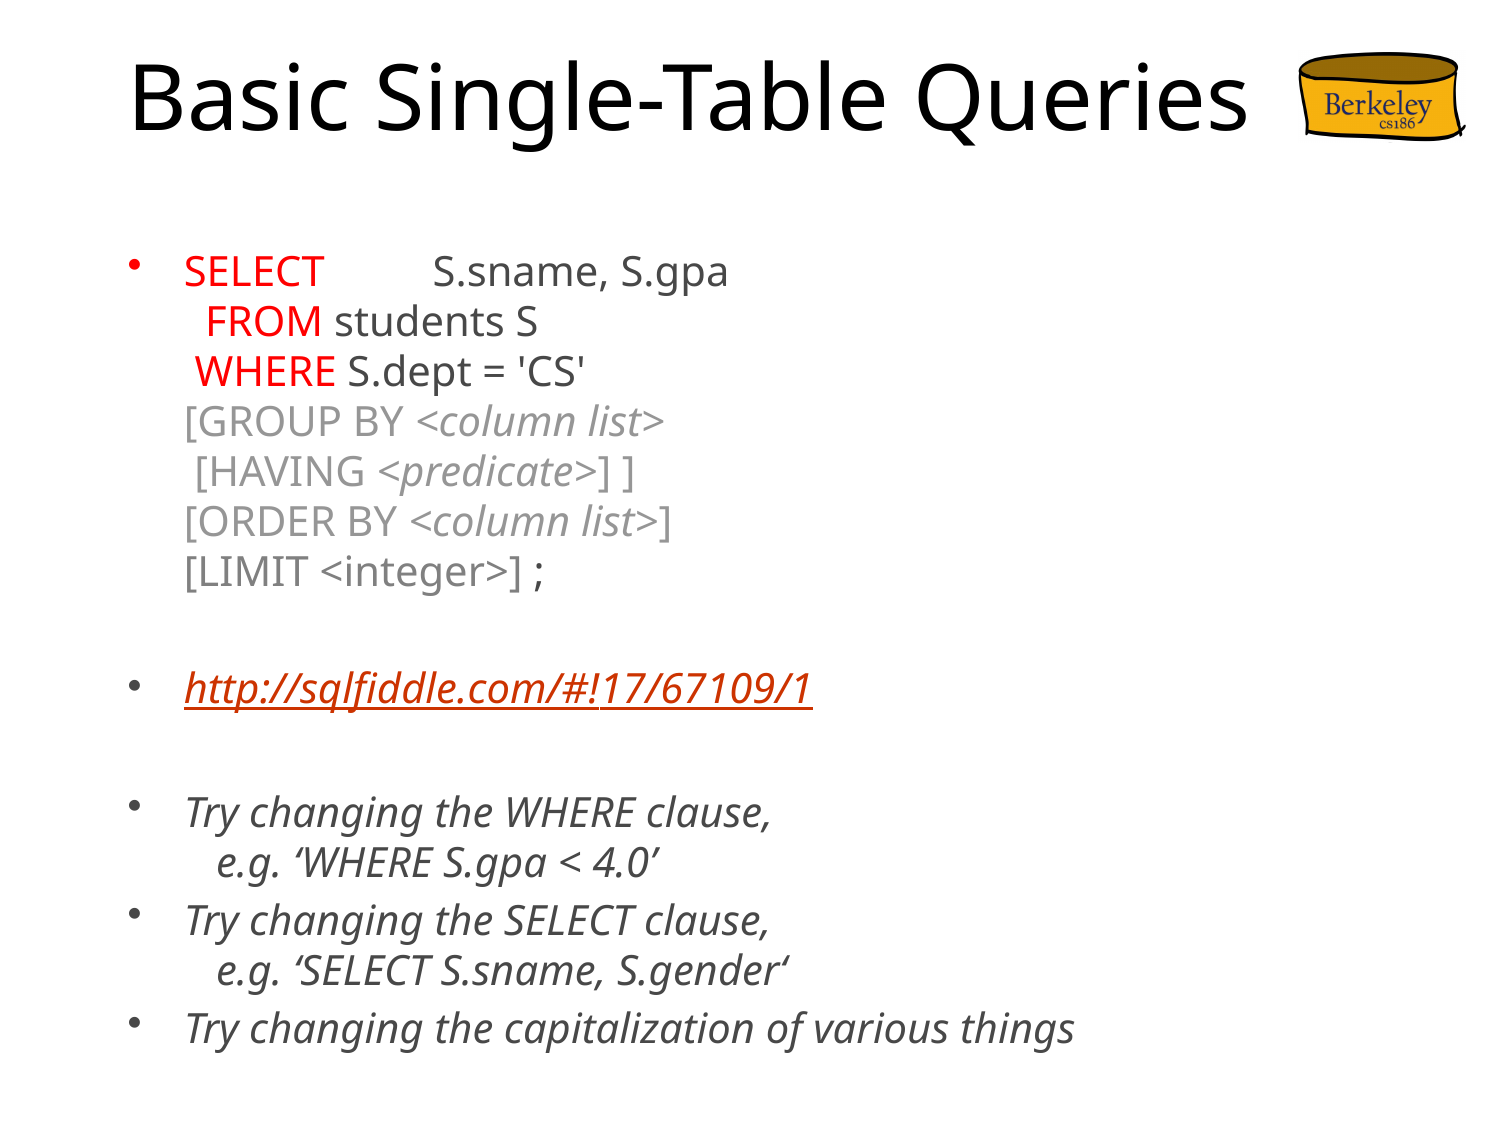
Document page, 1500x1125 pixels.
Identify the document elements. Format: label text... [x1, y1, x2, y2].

list SELECT S.sname, S.gpa FROM students S WHERE S.dept = 'CS' [GROUP BY <column list> [HAVING <predicate>] ] [ORDER BY <column list>] [LIMIT <integer>] ; http://sqlfiddle.com/#!17/67109/1 Try changing the WHERE clause, e.g. ‘WHERE S.gpa < 4.0’ Try changing the SELECT clause, e.g. ‘SELECT S.sname, S.gender‘ Try changing the capitalization of various things [112, 237, 1388, 1075]
title Basic Single-Table Queries [112, 0, 1388, 188]
picture [1388, 50, 1466, 143]
